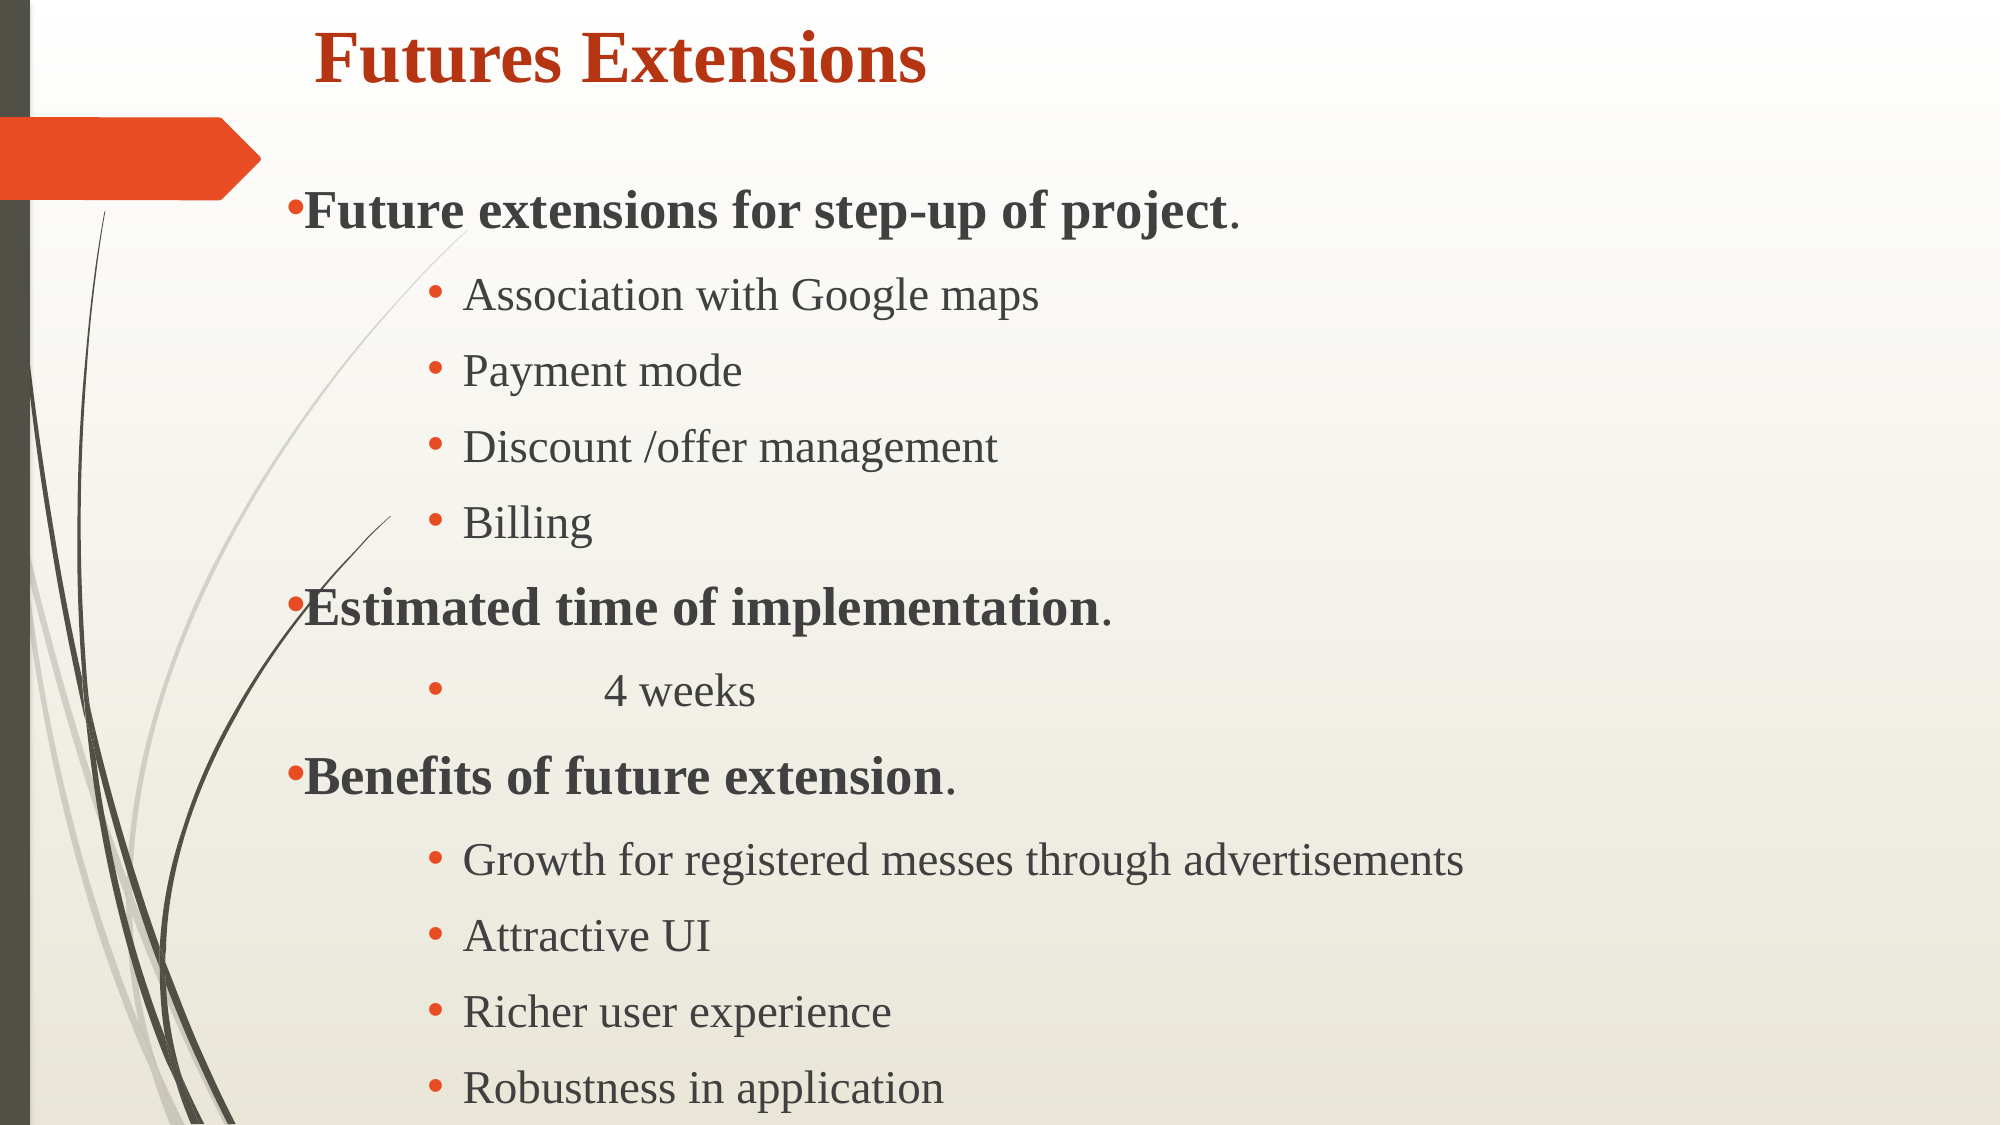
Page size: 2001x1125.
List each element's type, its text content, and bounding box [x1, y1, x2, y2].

title Futures Extensions [299, 0, 1762, 166]
list Future extensions for step-up of project. Association with Google maps Payment mode Discount /offer management Billing Estimated time of implementation. 4 weeks Benefits of future extension. Growth for registered messes through advertisements Attractive UI Richer user experience Robustness in application [271, 166, 1888, 1125]
